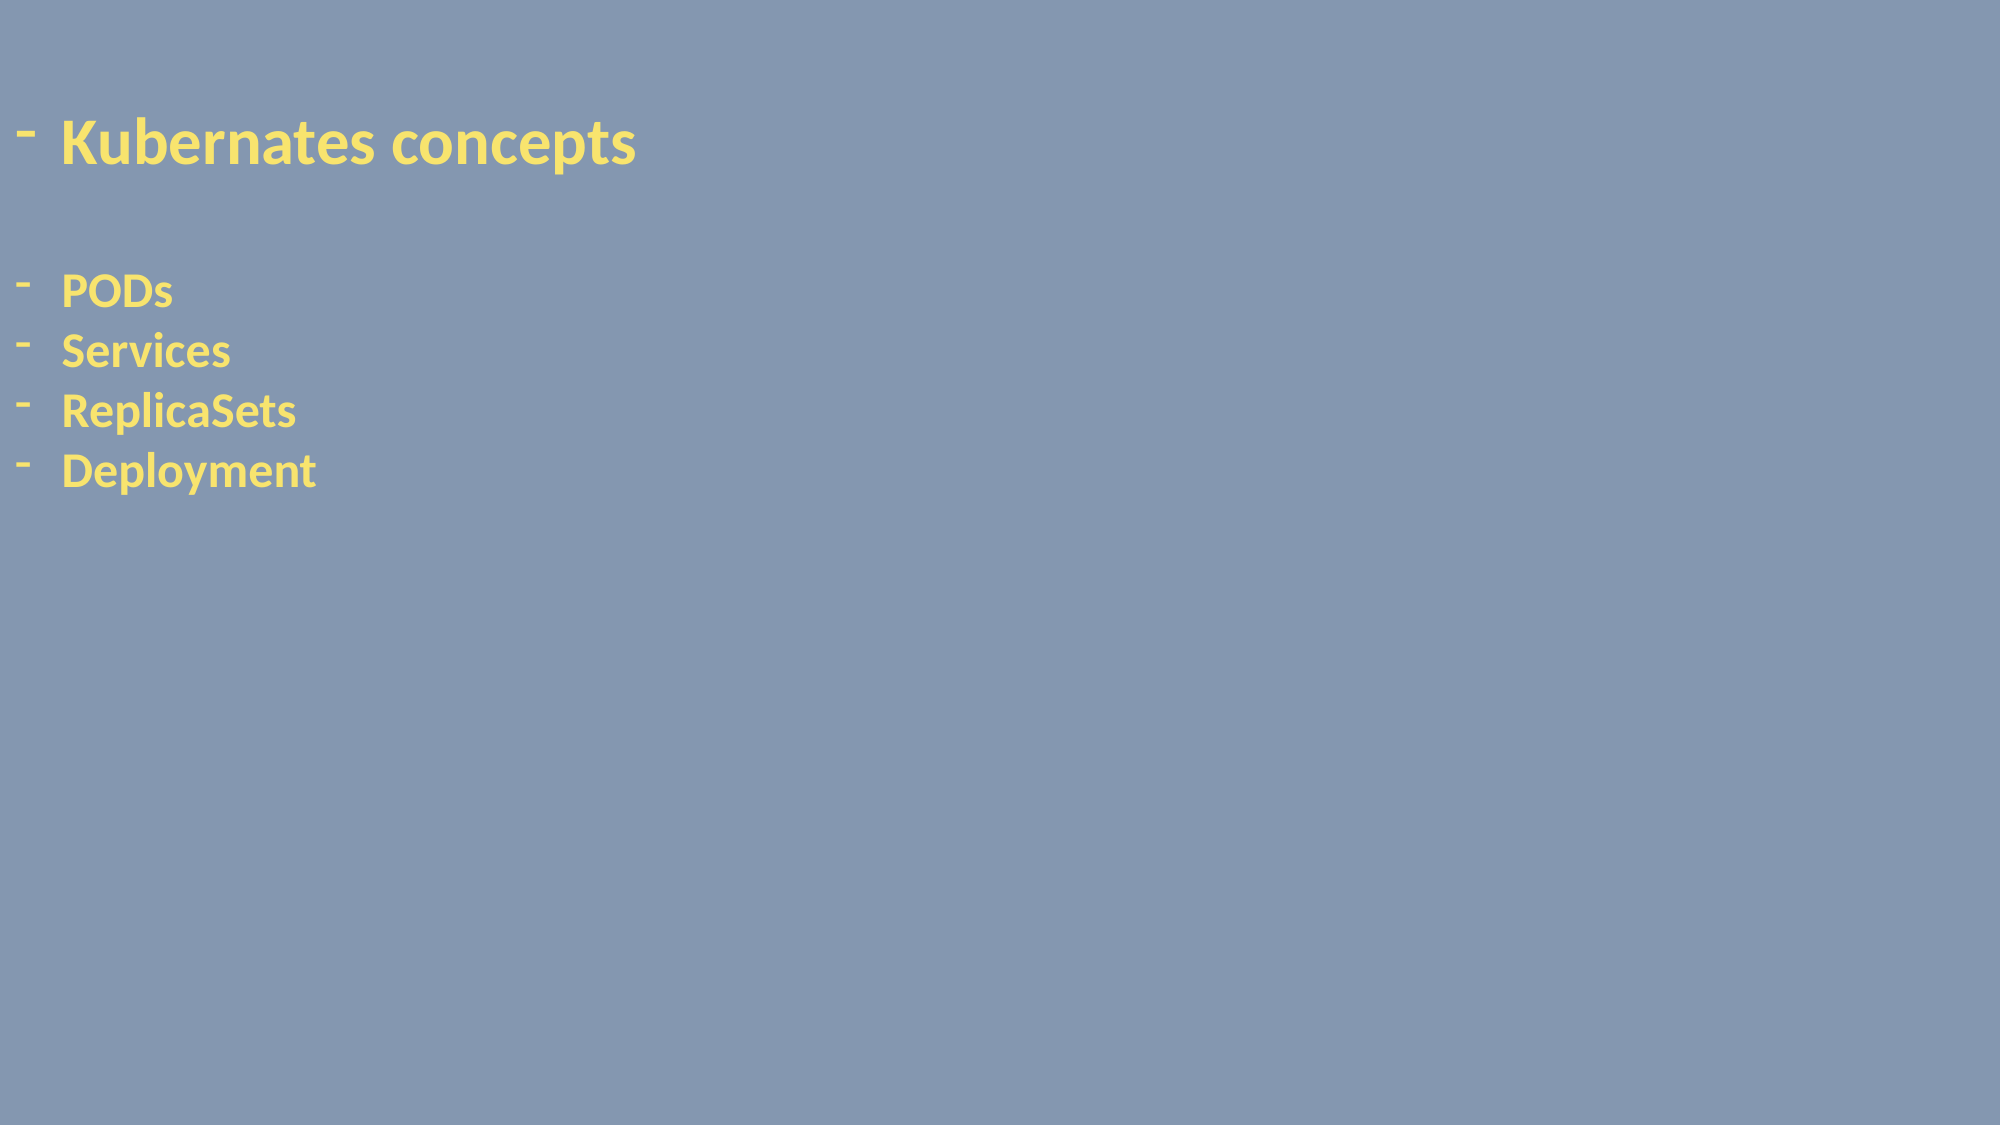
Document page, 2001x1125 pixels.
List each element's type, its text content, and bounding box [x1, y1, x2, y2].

text_box Kubernates concepts PODs Services ReplicaSets Deployment [0, 90, 1944, 506]
